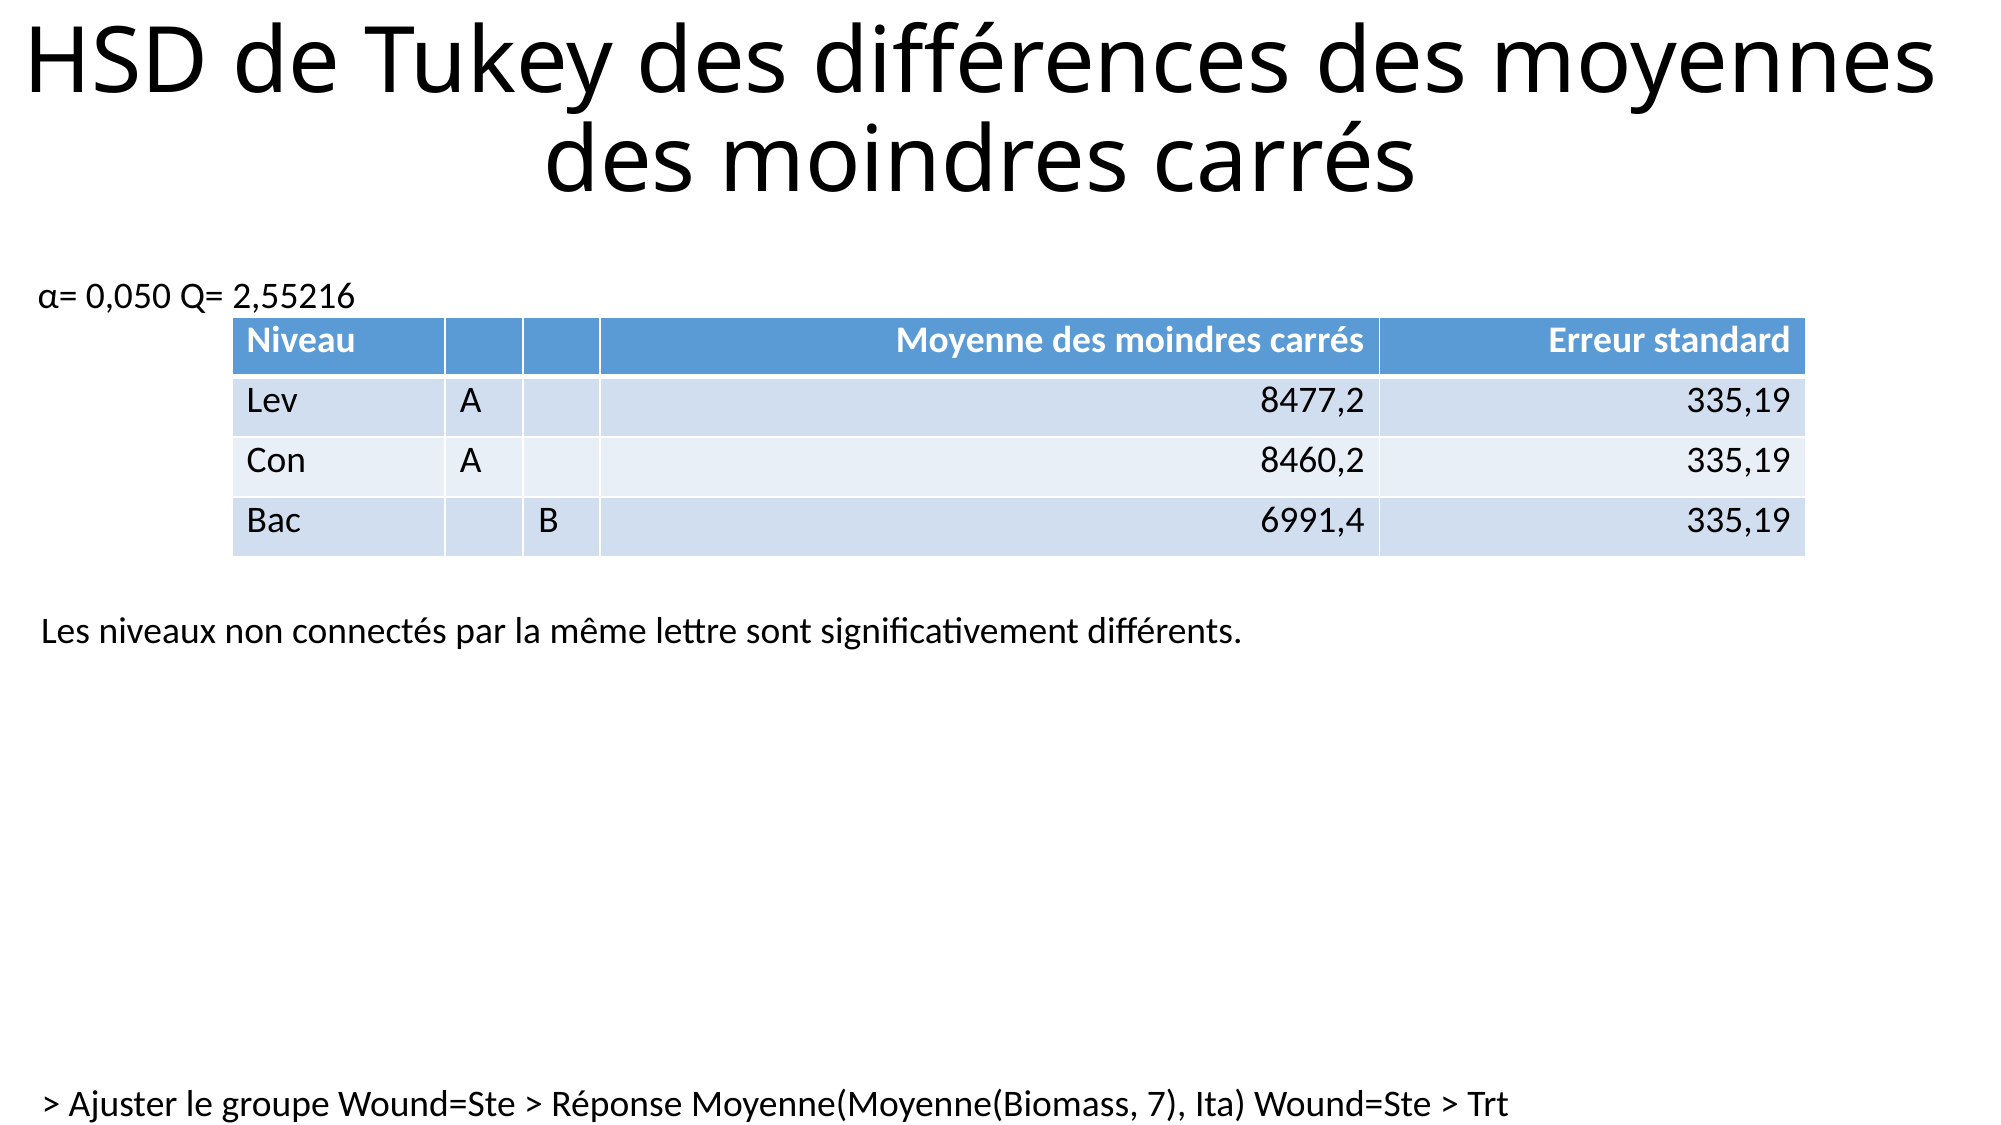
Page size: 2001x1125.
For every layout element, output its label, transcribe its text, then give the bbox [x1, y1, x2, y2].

table_cell 8460,2 [601, 438, 1379, 496]
table_cell 335,19 [1380, 379, 1805, 436]
table_cell 6991,4 [601, 498, 1379, 556]
table_header [524, 318, 599, 374]
table_cell 335,19 [1380, 498, 1805, 556]
table_cell A [446, 438, 522, 496]
table_cell Bac [233, 498, 444, 556]
text_box Les niveaux non connectés par la même lettre sont significativement différents. [41, 605, 1245, 651]
text_box 2,55216 [232, 270, 356, 316]
table_header Erreur standard [1380, 318, 1805, 374]
text_box α= [37, 270, 78, 316]
text_box > Ajuster le groupe Wound=Ste > Réponse Moyenne(Moyenne(Biomass, 7), Ita) Wound=Ste > Trt [41, 1079, 1511, 1125]
table_header [446, 318, 522, 374]
table_cell B [524, 498, 599, 556]
table_cell Con [233, 438, 444, 496]
table_cell [524, 438, 599, 496]
table_cell [524, 379, 599, 436]
text_box Q= [179, 270, 224, 316]
table_cell A [446, 379, 522, 436]
table_cell 8477,2 [601, 379, 1379, 436]
title HSD de Tukey des différences des moyennes des moindres carrés [0, 0, 1963, 225]
table_header Moyenne des moindres carrés [601, 318, 1379, 374]
table_cell 335,19 [1380, 438, 1805, 496]
table_header Niveau [233, 318, 444, 374]
table_cell Lev [233, 379, 444, 436]
text_box 0,050 [85, 270, 172, 316]
table_cell [446, 498, 522, 556]
